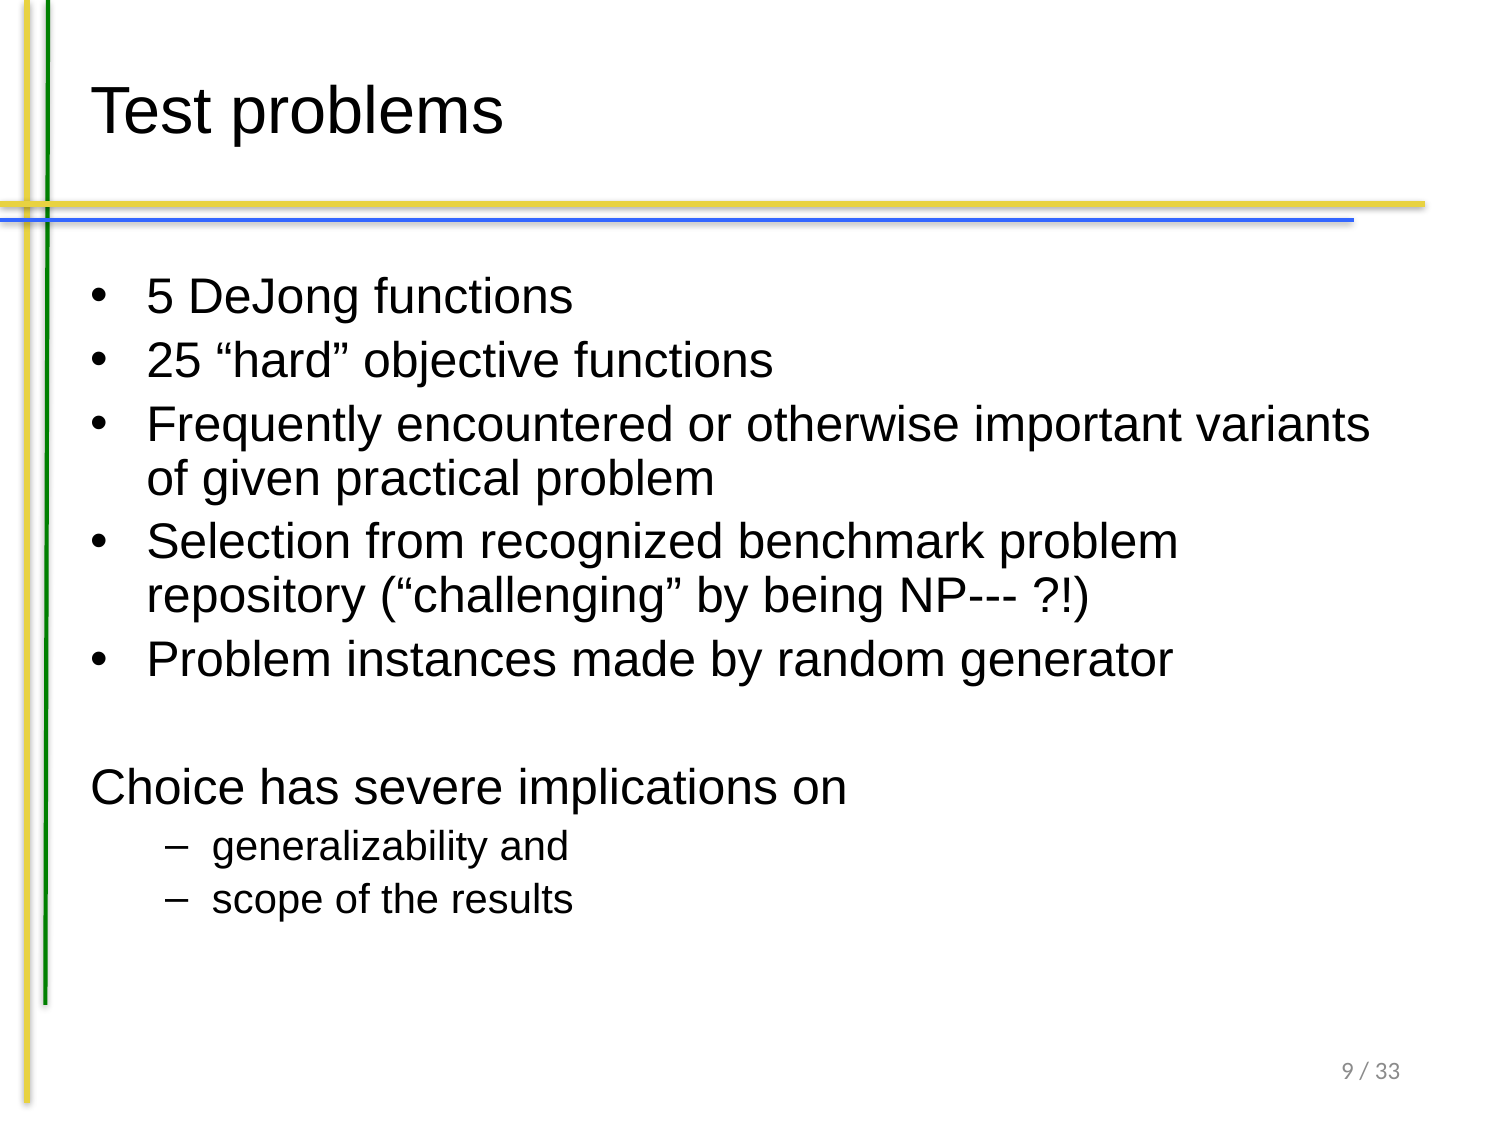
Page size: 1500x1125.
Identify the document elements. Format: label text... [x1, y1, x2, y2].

slide_number 9 / 33 [1260, 1028, 1416, 1111]
list 5 DeJong functions 25 “hard” objective functions Frequently encountered or otherwise important variants of given practical problem Selection from recognized benchmark problem repository (“challenging” by being NP--- ?!) Problem instances made by random generator Choice has severe implications on generalizability and scope of the results [75, 262, 1425, 1005]
title Test problems [75, 12, 1425, 201]
